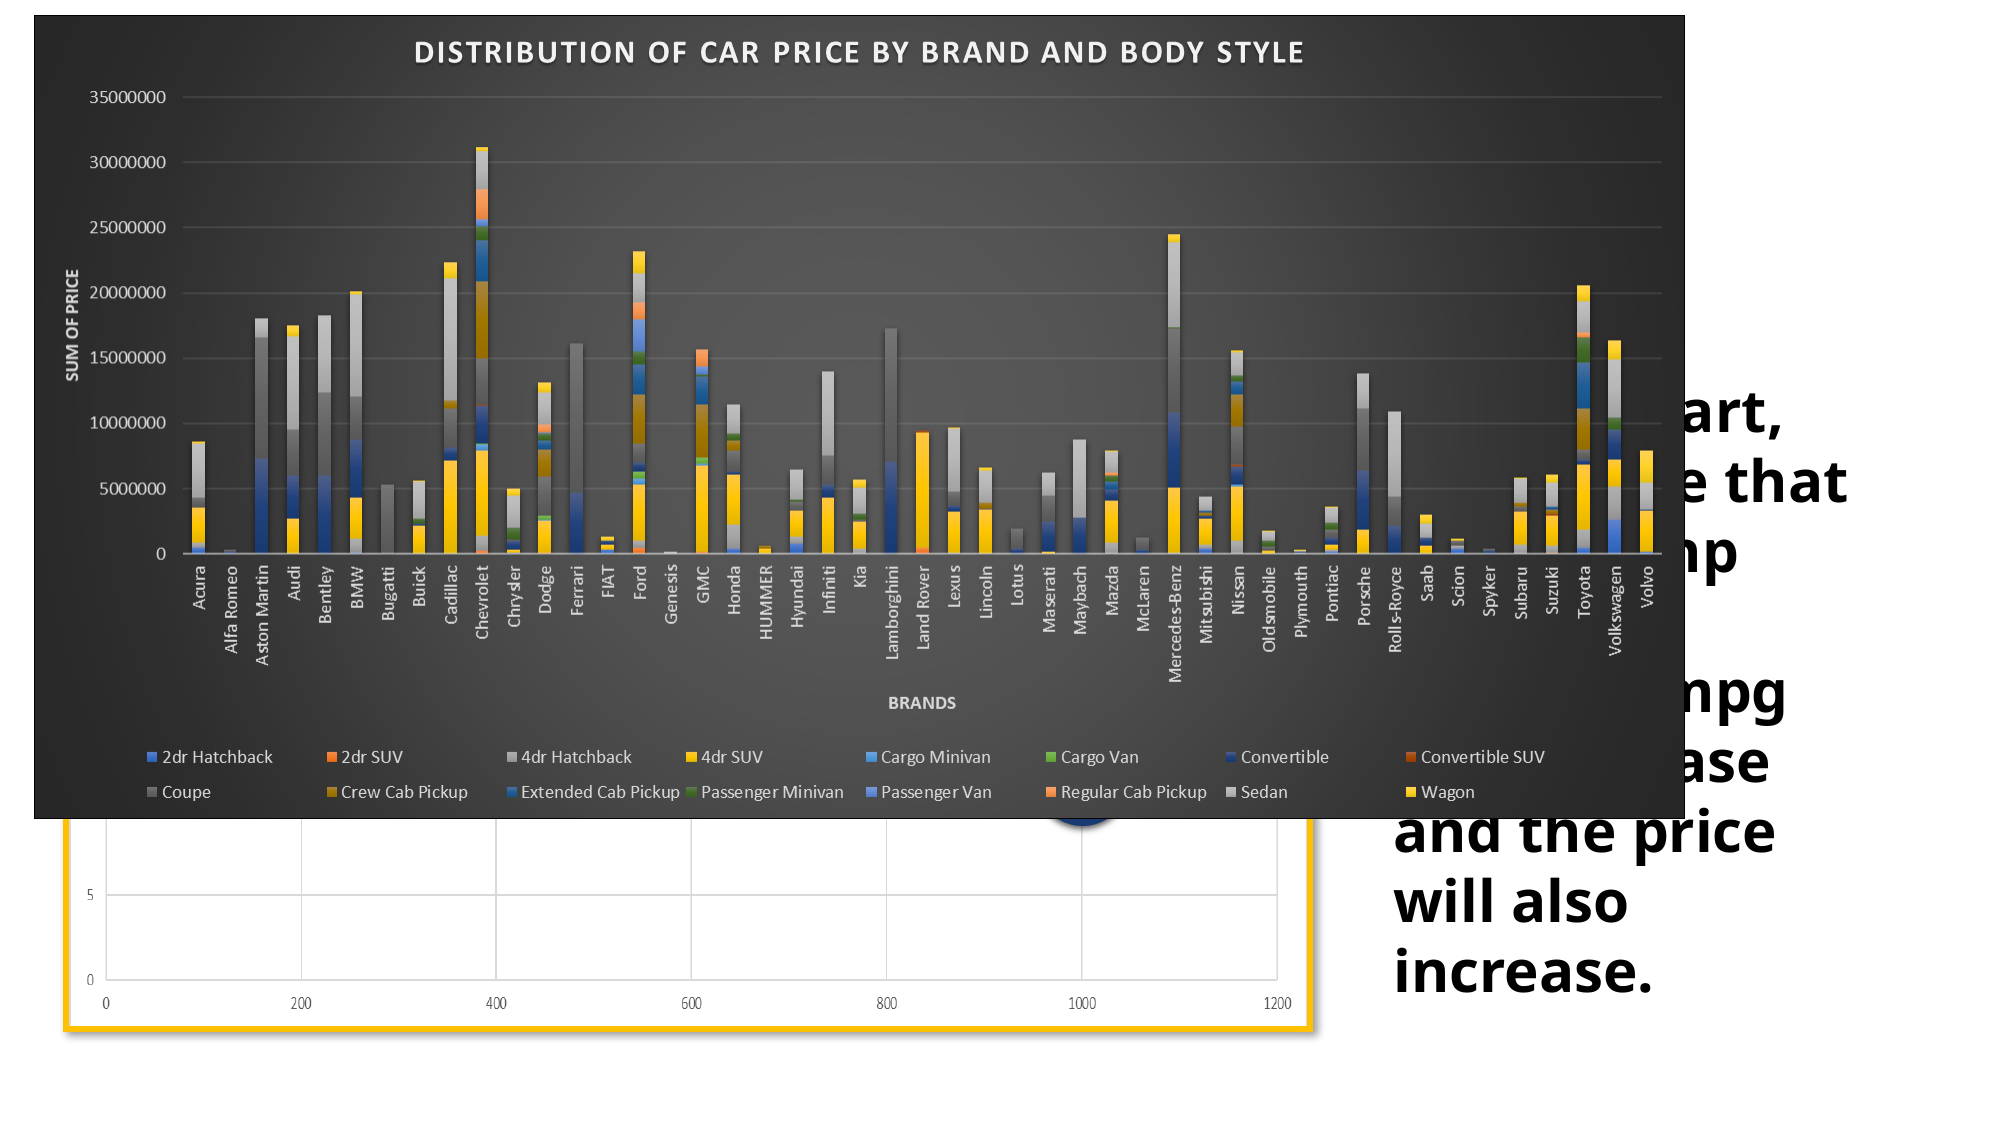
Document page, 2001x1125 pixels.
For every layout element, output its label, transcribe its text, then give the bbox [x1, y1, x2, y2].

text_box From the Bubble chart, we can see that if engine hp increase, highway mpg will decrease and the price will also increase. [1378, 296, 1888, 1056]
picture [69, 819, 1307, 1027]
picture [35, 16, 1684, 818]
